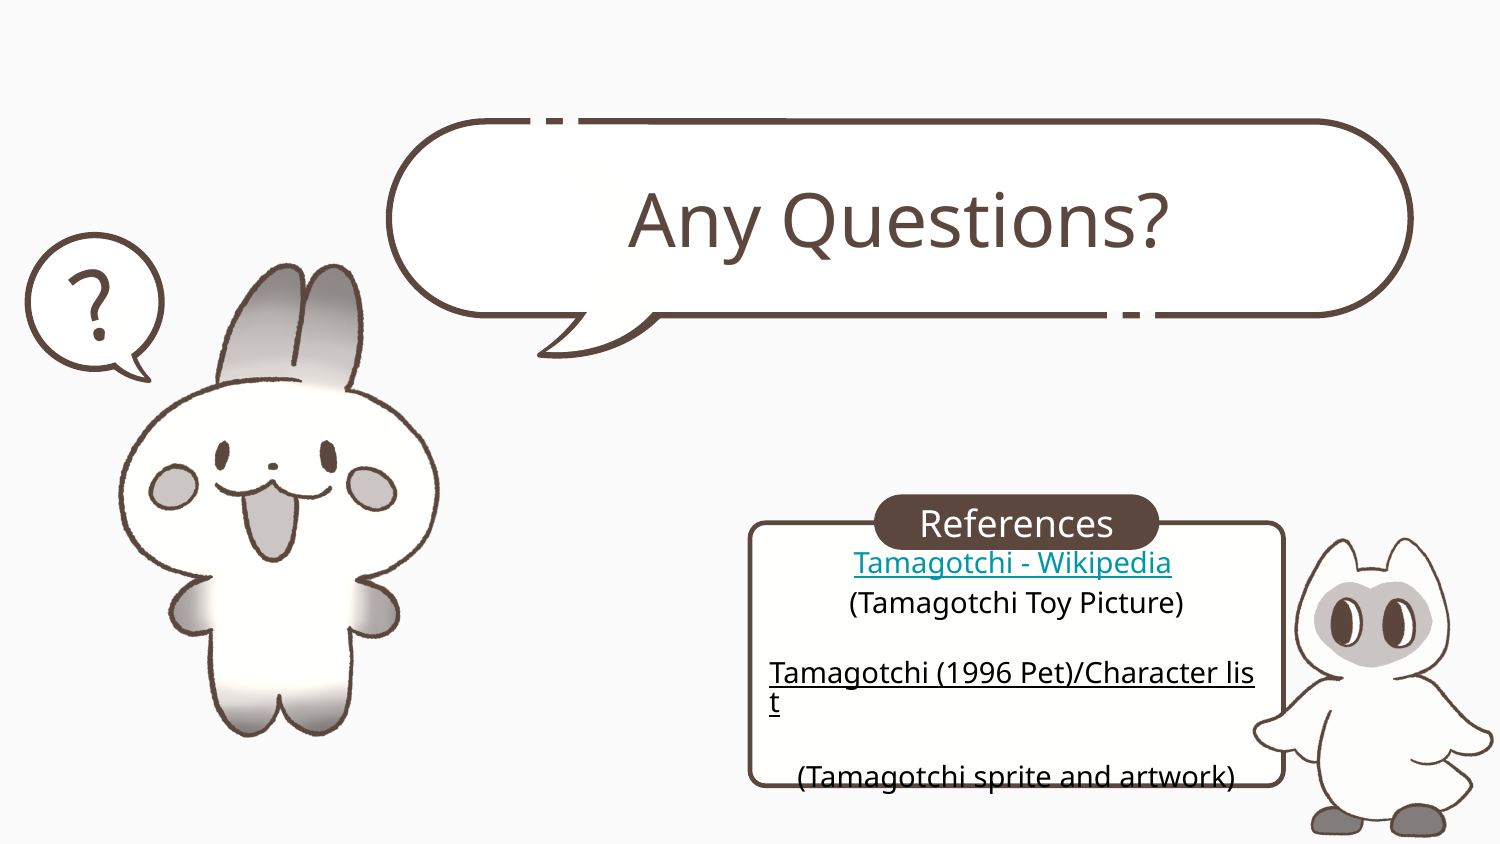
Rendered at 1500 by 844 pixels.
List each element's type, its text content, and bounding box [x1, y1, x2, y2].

text_box ? [21, 215, 141, 387]
text_box [1107, 310, 1123, 321]
text_box Tamagotchi - Wikipedia (Tamagotchi Toy Picture) Tamagotchi (1996 Pet)/Character list (Tamagotchi sprite and artwork) [749, 522, 1244, 786]
picture [1249, 484, 1498, 841]
text_box [530, 116, 546, 126]
text_box [539, 316, 659, 357]
text_box [27, 281, 50, 352]
text_box References [874, 494, 1160, 550]
picture [114, 260, 444, 744]
text_box Any Questions? [529, 157, 1270, 278]
text_box [139, 251, 146, 259]
text_box [562, 116, 579, 126]
text_box [388, 121, 1411, 316]
text_box [104, 321, 109, 354]
text_box [545, 278, 671, 353]
text_box [1139, 310, 1156, 321]
